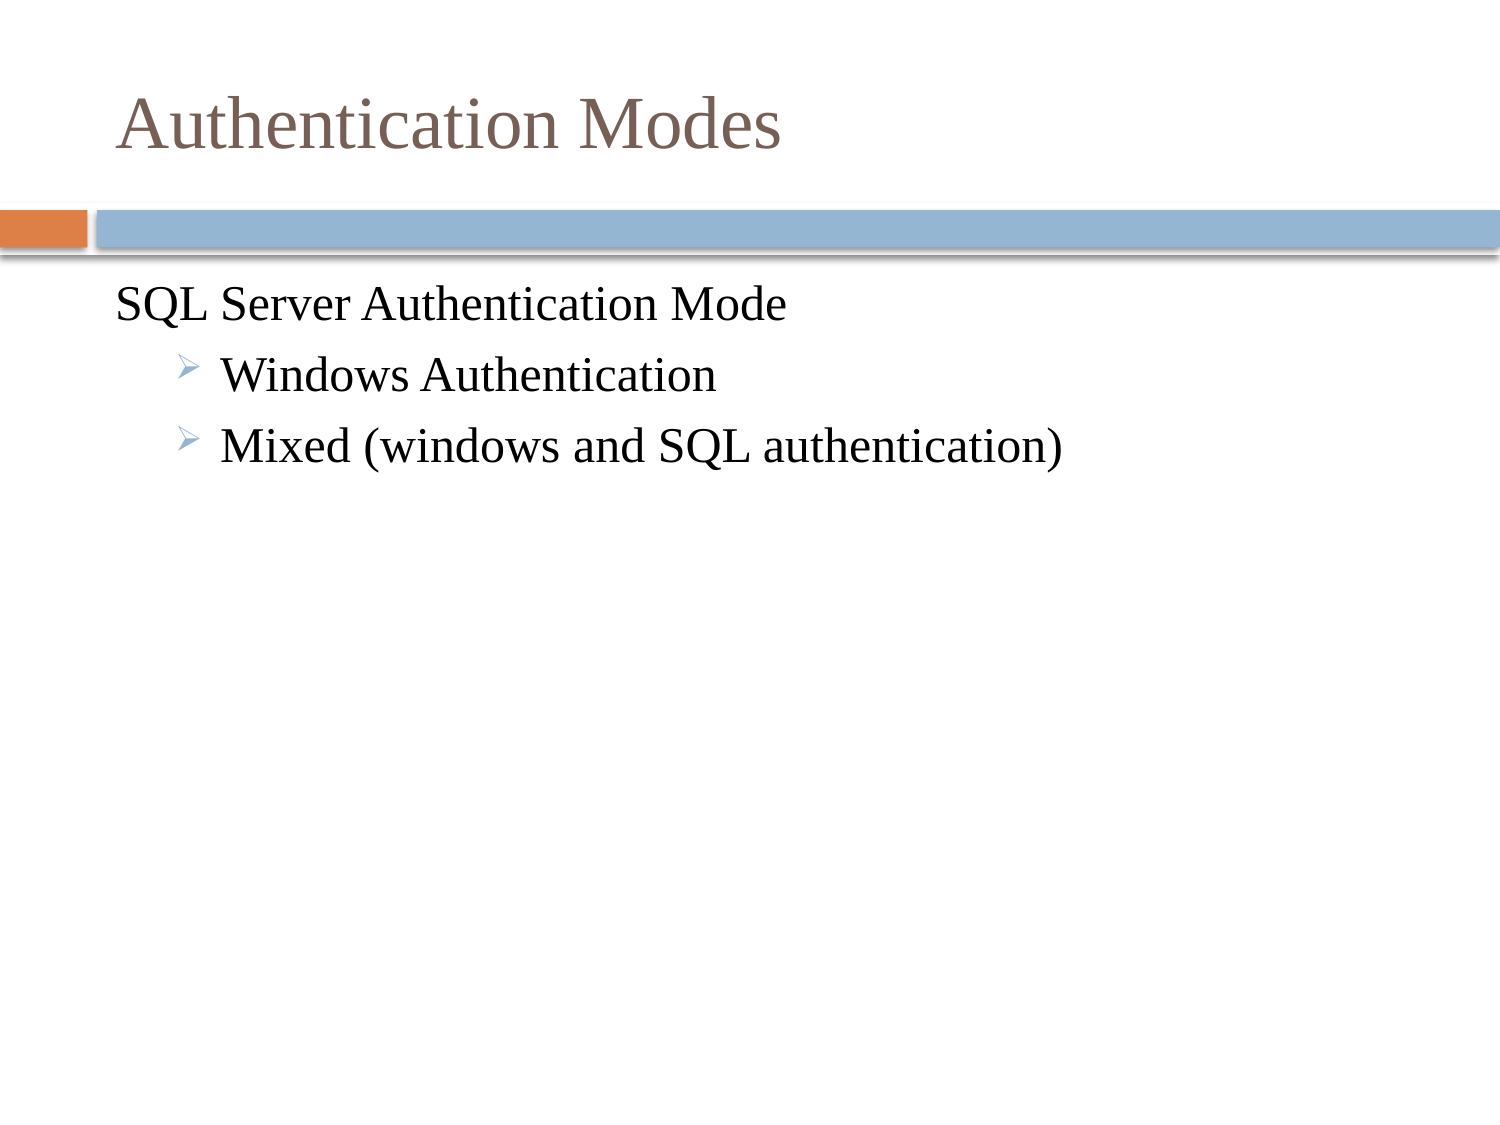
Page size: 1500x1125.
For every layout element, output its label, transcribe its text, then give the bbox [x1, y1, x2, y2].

list SQL Server Authentication Mode Windows Authentication Mixed (windows and SQL authentication) [100, 262, 1438, 1000]
title Authentication Modes [100, 37, 1438, 200]
